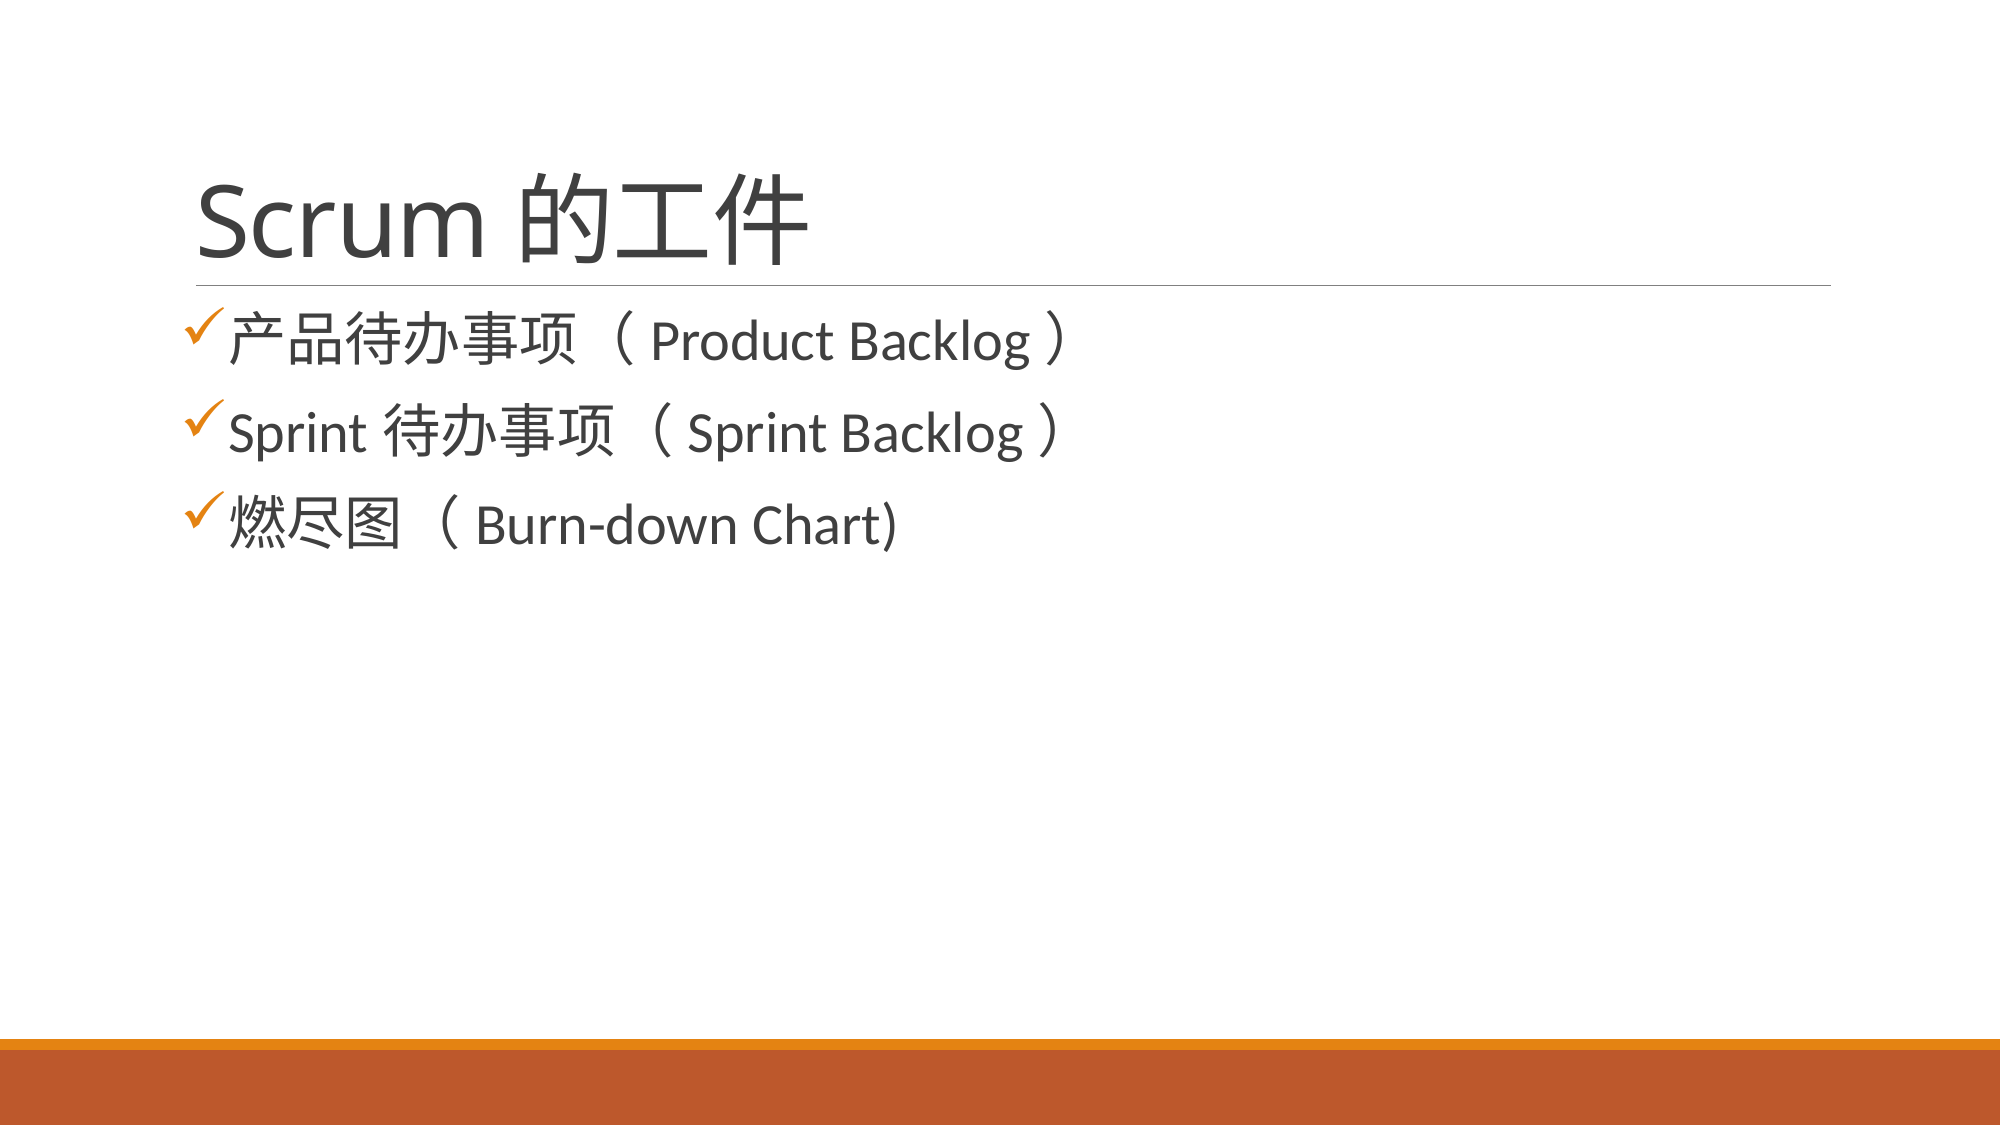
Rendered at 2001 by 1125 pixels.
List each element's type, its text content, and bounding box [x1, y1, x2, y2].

list 产品待办事项（Product Backlog） Sprint待办事项（Sprint Backlog） 燃尽图（Burn-down Chart) [180, 302, 1830, 963]
title Scrum的工件 [180, 47, 1830, 285]
